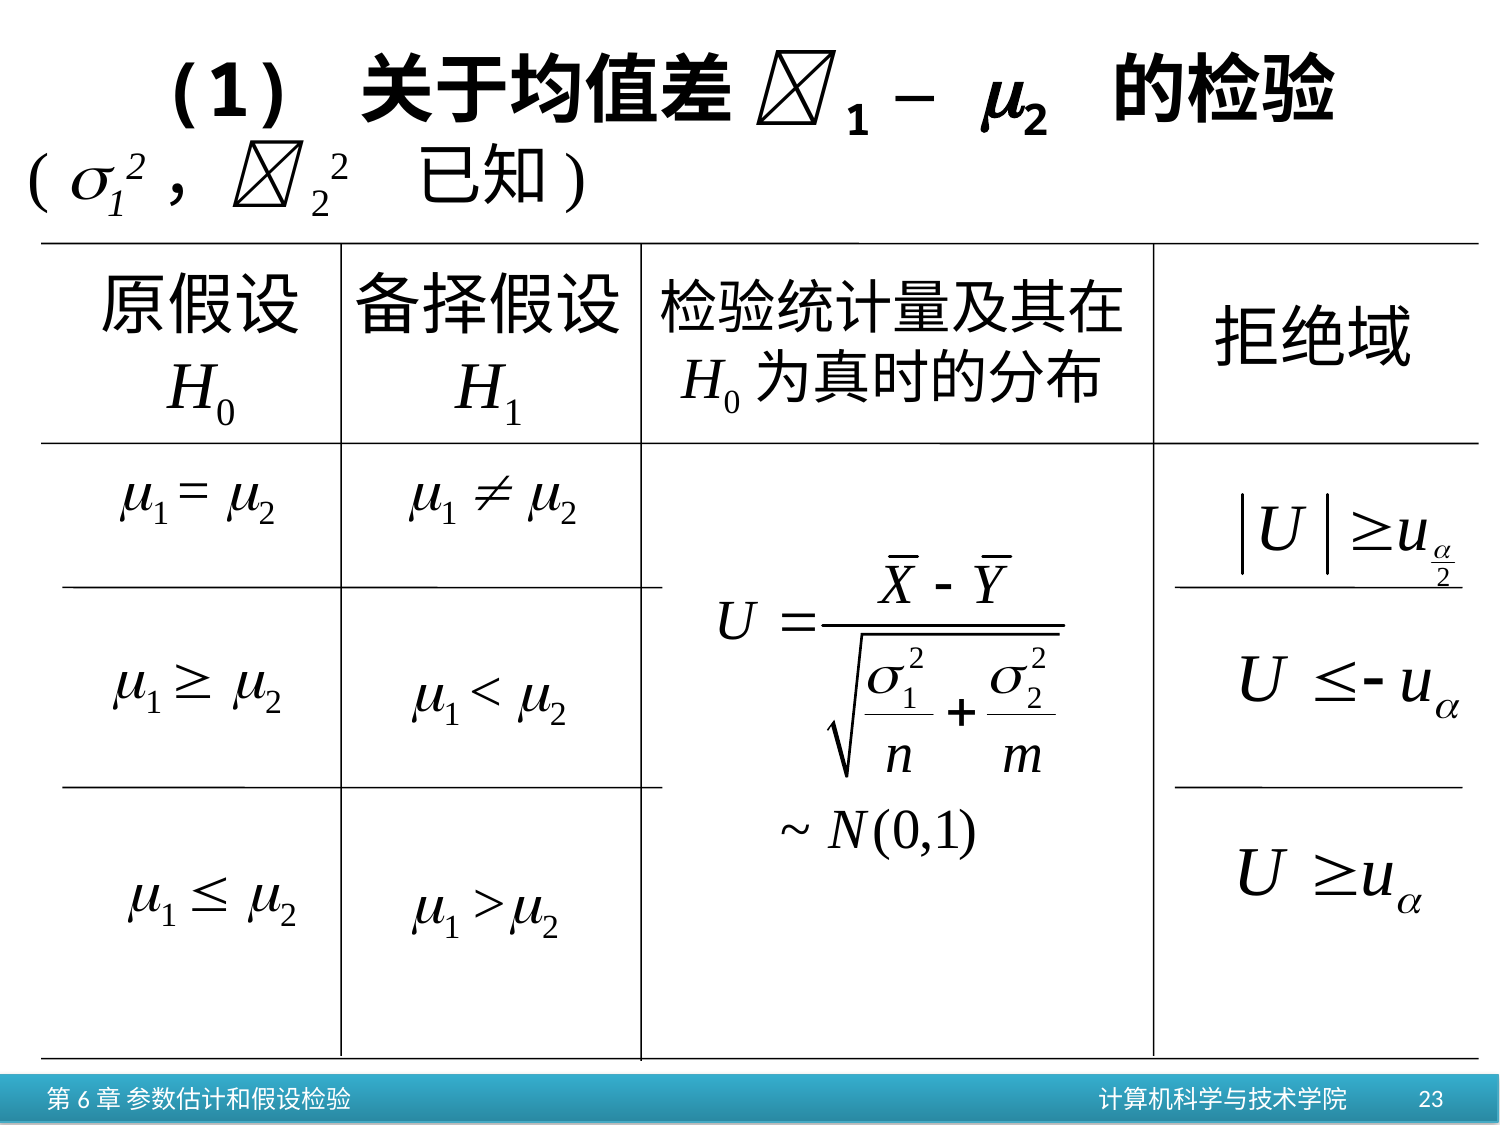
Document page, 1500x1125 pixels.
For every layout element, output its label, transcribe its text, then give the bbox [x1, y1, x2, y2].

text_box ( 12，22 已知) [13, 125, 603, 232]
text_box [40, 243, 1479, 1062]
text_box (1) 关于均值差 1 – 2 的检验 [147, 34, 1352, 152]
